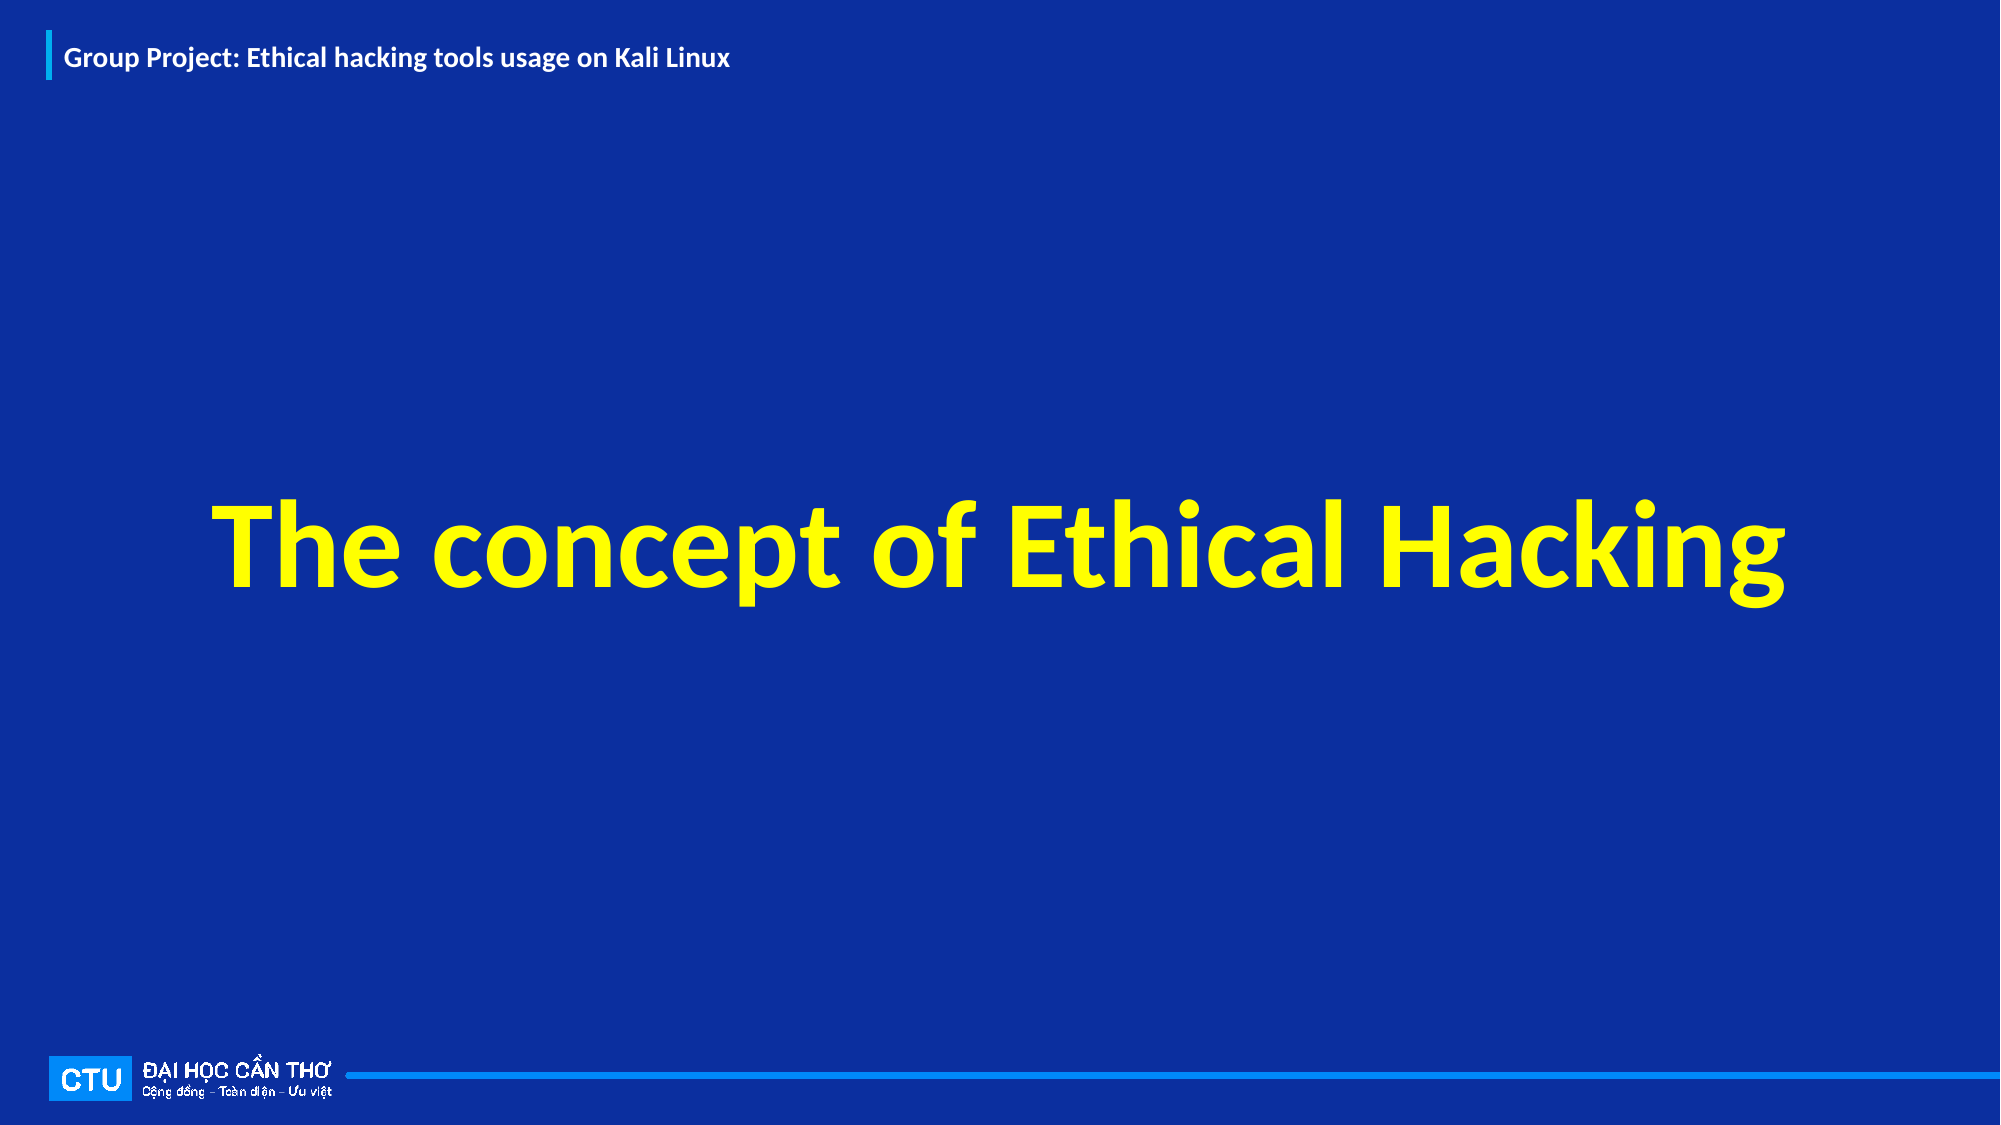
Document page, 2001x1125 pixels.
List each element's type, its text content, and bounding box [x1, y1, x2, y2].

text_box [49, 30, 2000, 81]
picture [49, 1053, 2000, 1124]
text_box The concept of Ethical Hacking [0, 454, 2000, 620]
